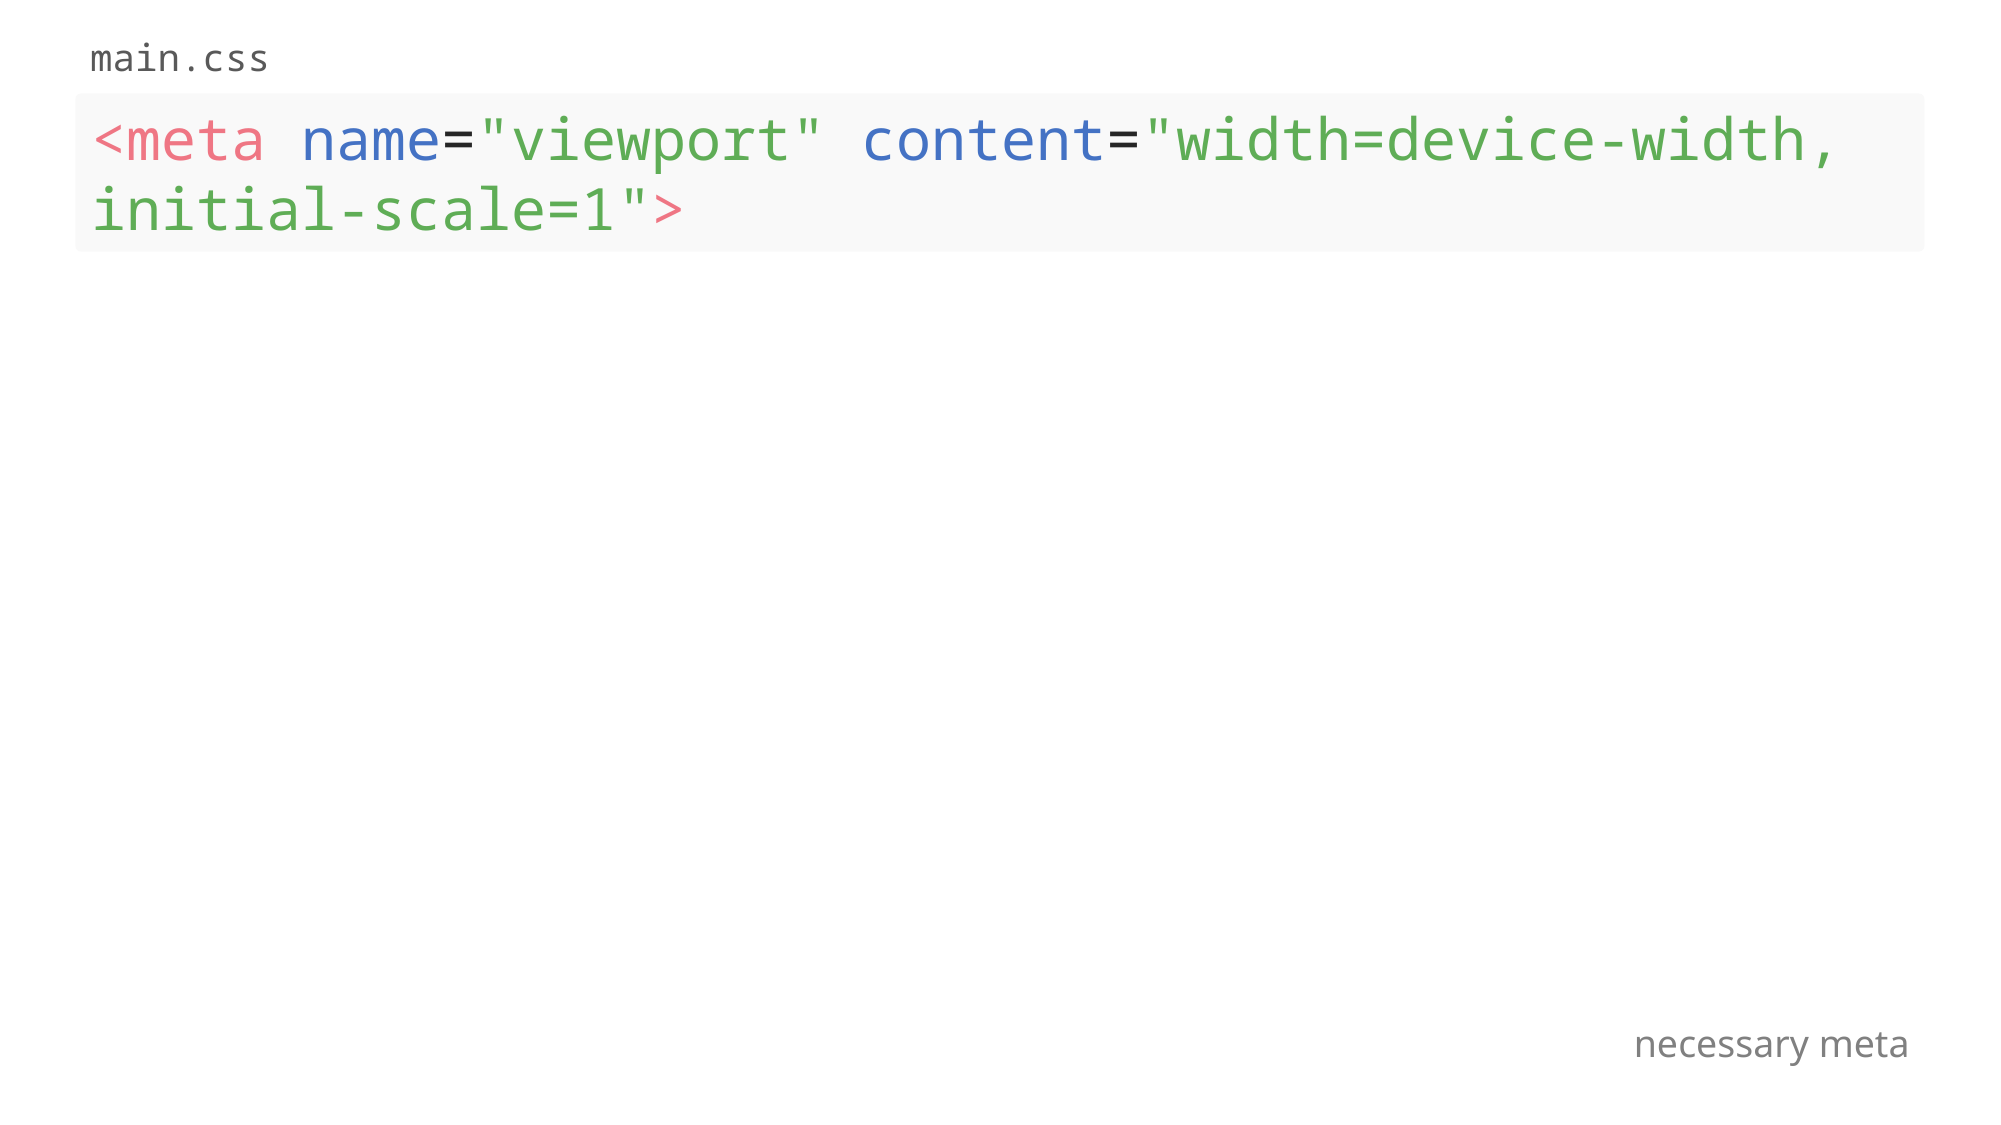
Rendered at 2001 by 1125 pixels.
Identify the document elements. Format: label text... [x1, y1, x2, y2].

text_box <meta name="viewport" content="width=device-width, initial-scale=1"> [75, 93, 1925, 252]
list necessary meta [75, 1017, 1925, 1081]
text_box main.css [75, 31, 1925, 94]
